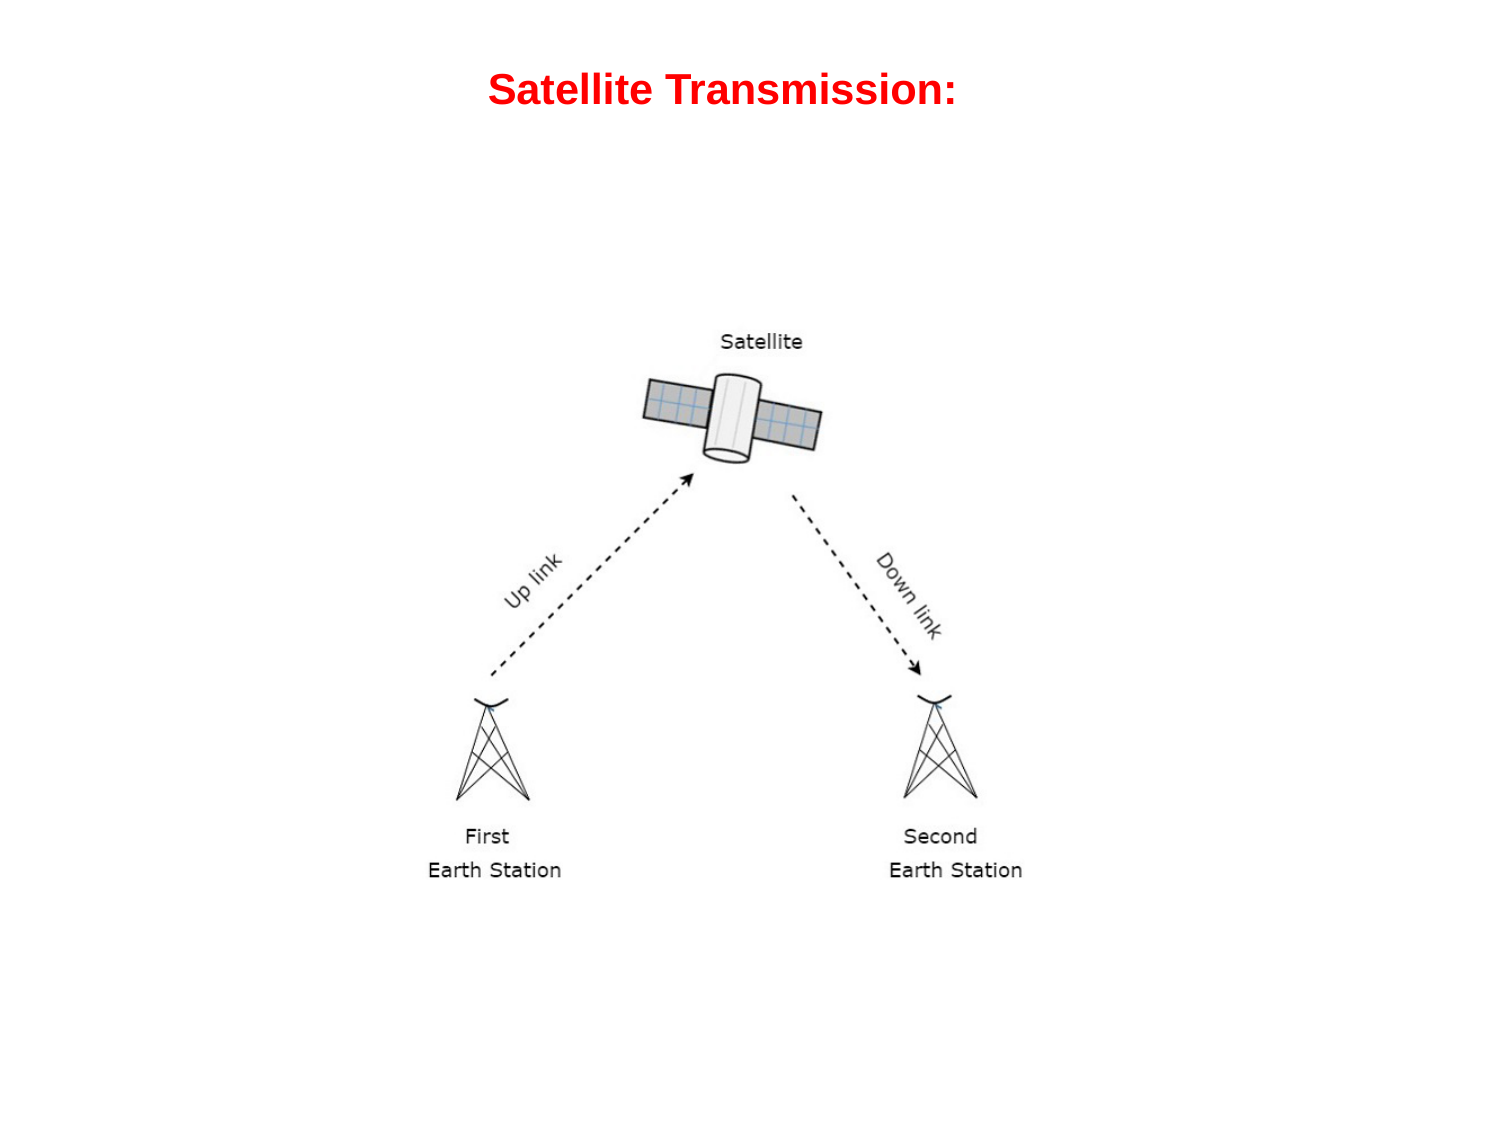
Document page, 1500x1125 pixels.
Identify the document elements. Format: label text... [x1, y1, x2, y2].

title Satellite Transmission: [48, 59, 1397, 174]
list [421, 315, 1025, 901]
